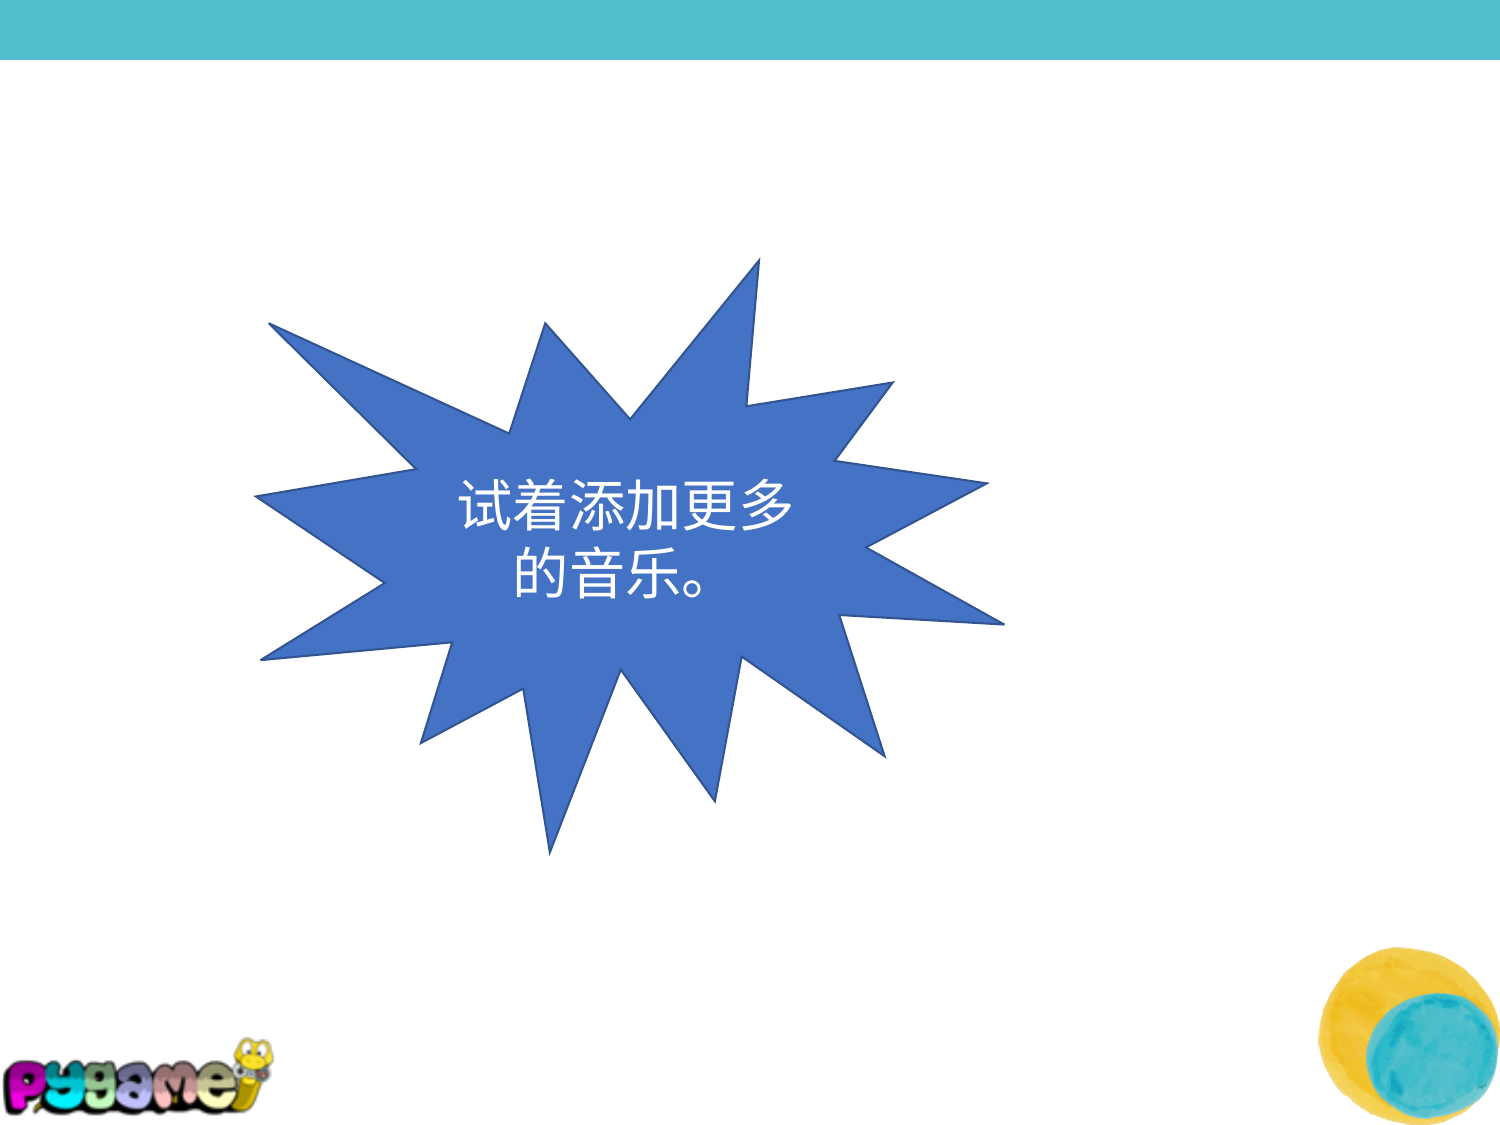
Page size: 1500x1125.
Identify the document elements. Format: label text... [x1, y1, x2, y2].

picture [2, 1036, 280, 1125]
text_box 试着添加更多的音乐。 [253, 257, 1005, 857]
picture [1318, 947, 1500, 1125]
